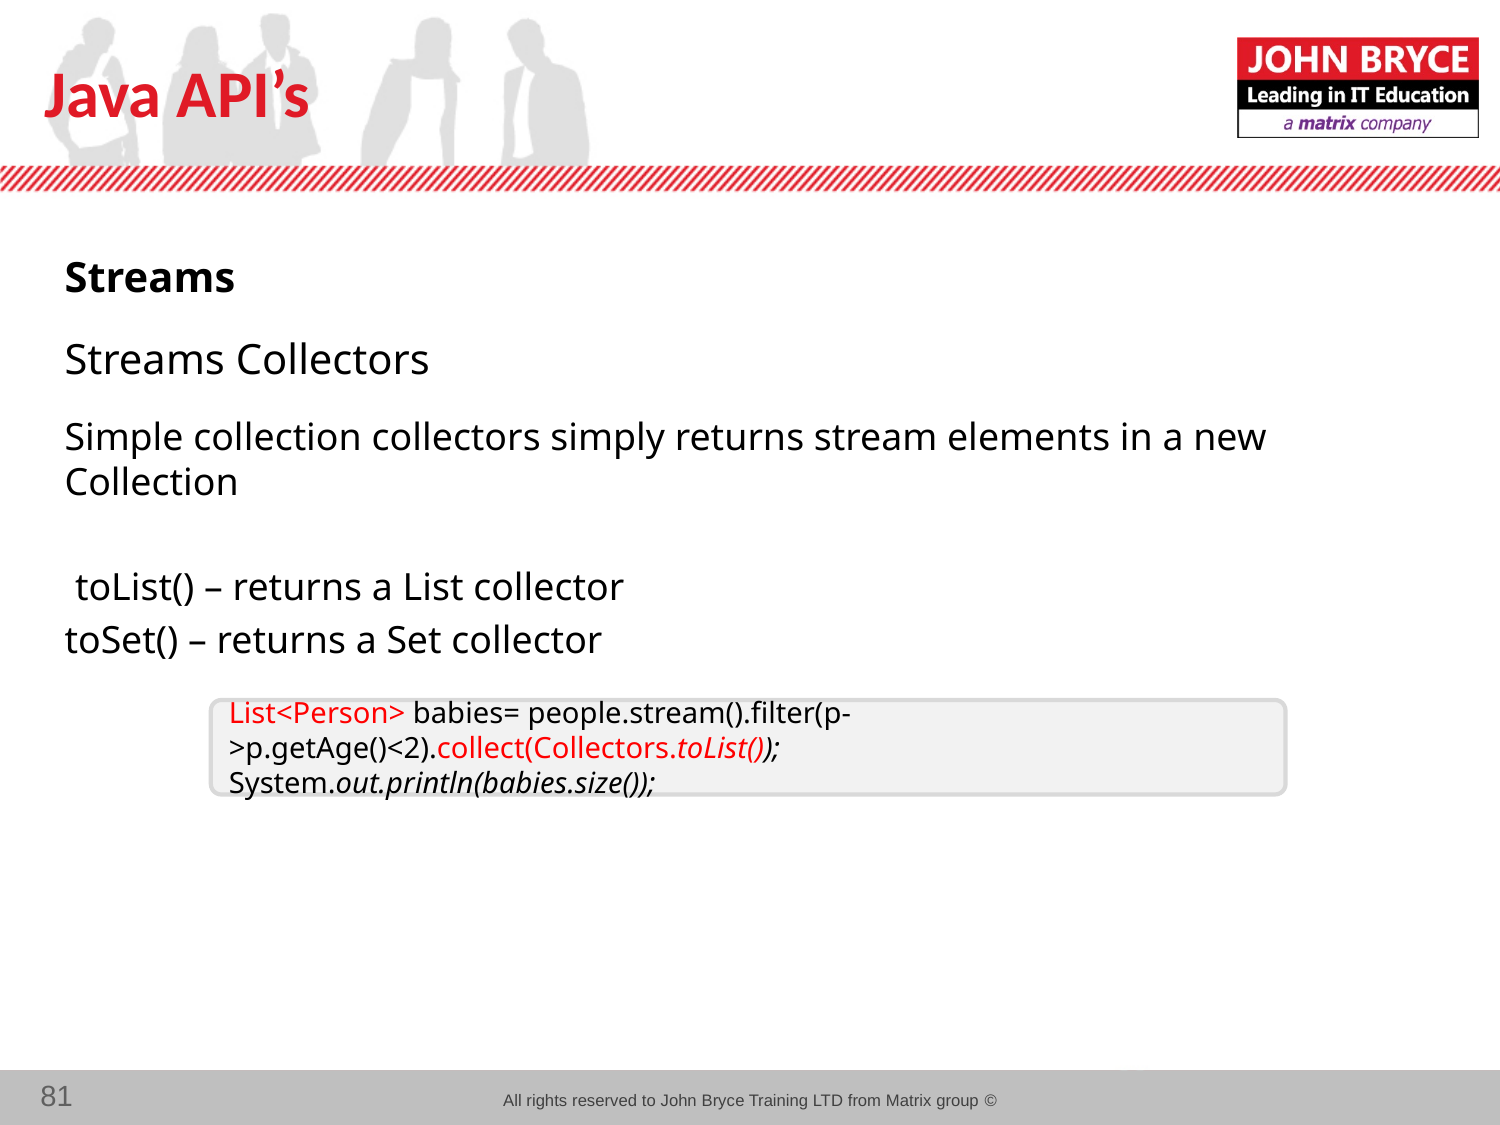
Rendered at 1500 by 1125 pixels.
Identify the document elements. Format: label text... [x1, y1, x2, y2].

picture [0, 0, 1500, 1070]
text_box List<Person> babies= people.stream().filter(p->p.getAge()<2).collect(Collectors.toList()); System.out.println(babies.size()); [208, 697, 1288, 797]
list Streams Streams Collectors Simple collection collectors simply returns stream elements in a new Collection toList() – returns a List collector toSet() – returns a Set collector [49, 243, 1447, 882]
title Java API’s [29, 42, 1353, 138]
